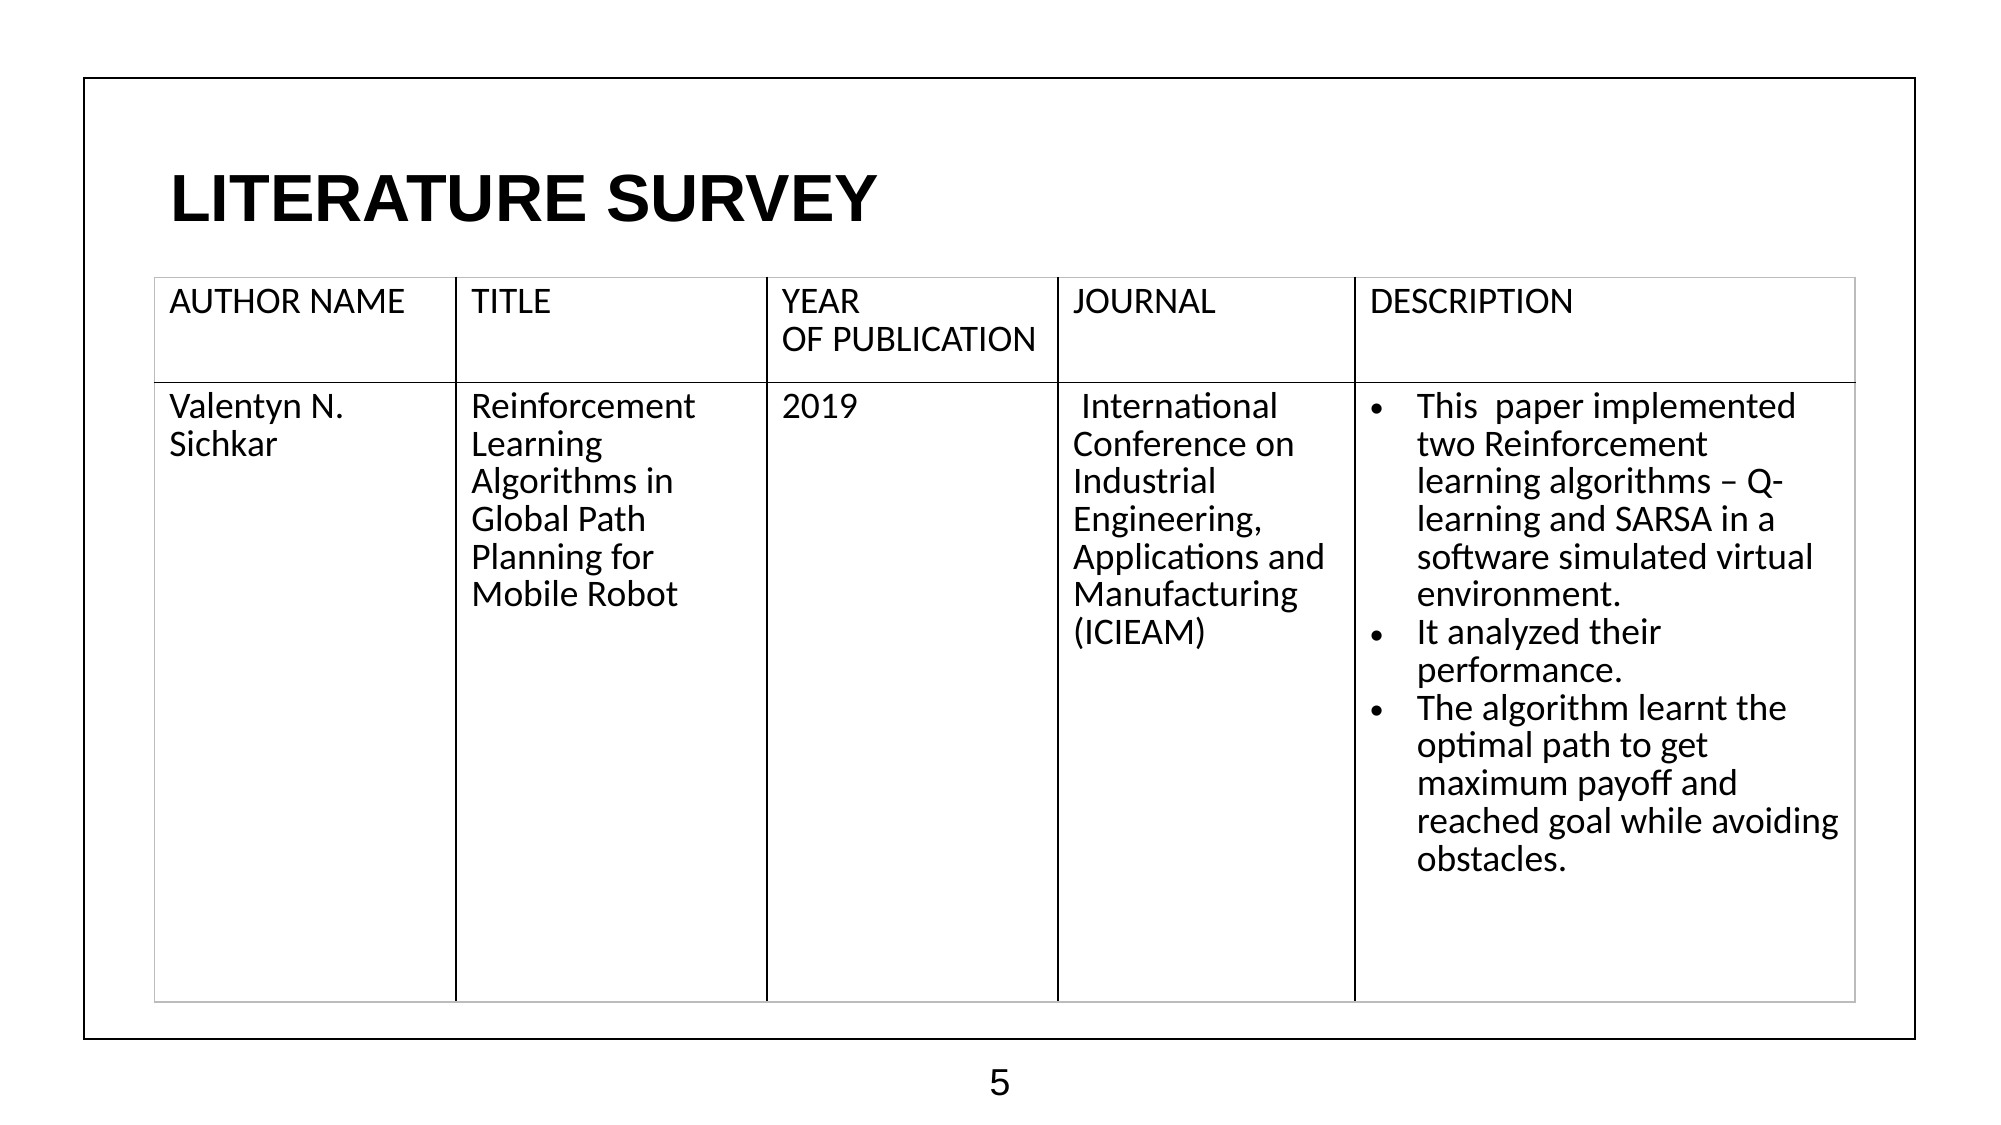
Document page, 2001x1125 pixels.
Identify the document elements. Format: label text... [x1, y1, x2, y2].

text_box 5 [774, 1049, 1225, 1110]
table_cell 2019 [768, 383, 1057, 1001]
text_box LITERATURE SURVEY [155, 147, 951, 245]
table_header YEAR OF PUBLICATION​ [768, 278, 1057, 382]
table_cell Valentyn N. Sichkar [155, 383, 455, 1001]
text_box [83, 77, 1916, 1040]
table_cell Reinforcement Learning Algorithms in Global Path Planning for Mobile Robot ​ [457, 383, 766, 1001]
table_header JOURNAL​ [1059, 278, 1354, 382]
table_header AUTHOR NAME​ [155, 278, 455, 382]
table_cell ​This paper implemented two Reinforcement learning algorithms – Q-learning and SARSA in a software simulated virtual environment. It analyzed their performance. The algorithm learnt the optimal path to get maximum payoff and reached goal while avoiding obstacles. [1356, 383, 1854, 1001]
table_header TITLE​ [457, 278, 766, 382]
table_header DESCRIPTION​ [1356, 278, 1854, 382]
table_cell International Conference on Industrial Engineering, Applications and Manufacturing (ICIEAM) [1059, 383, 1354, 1001]
